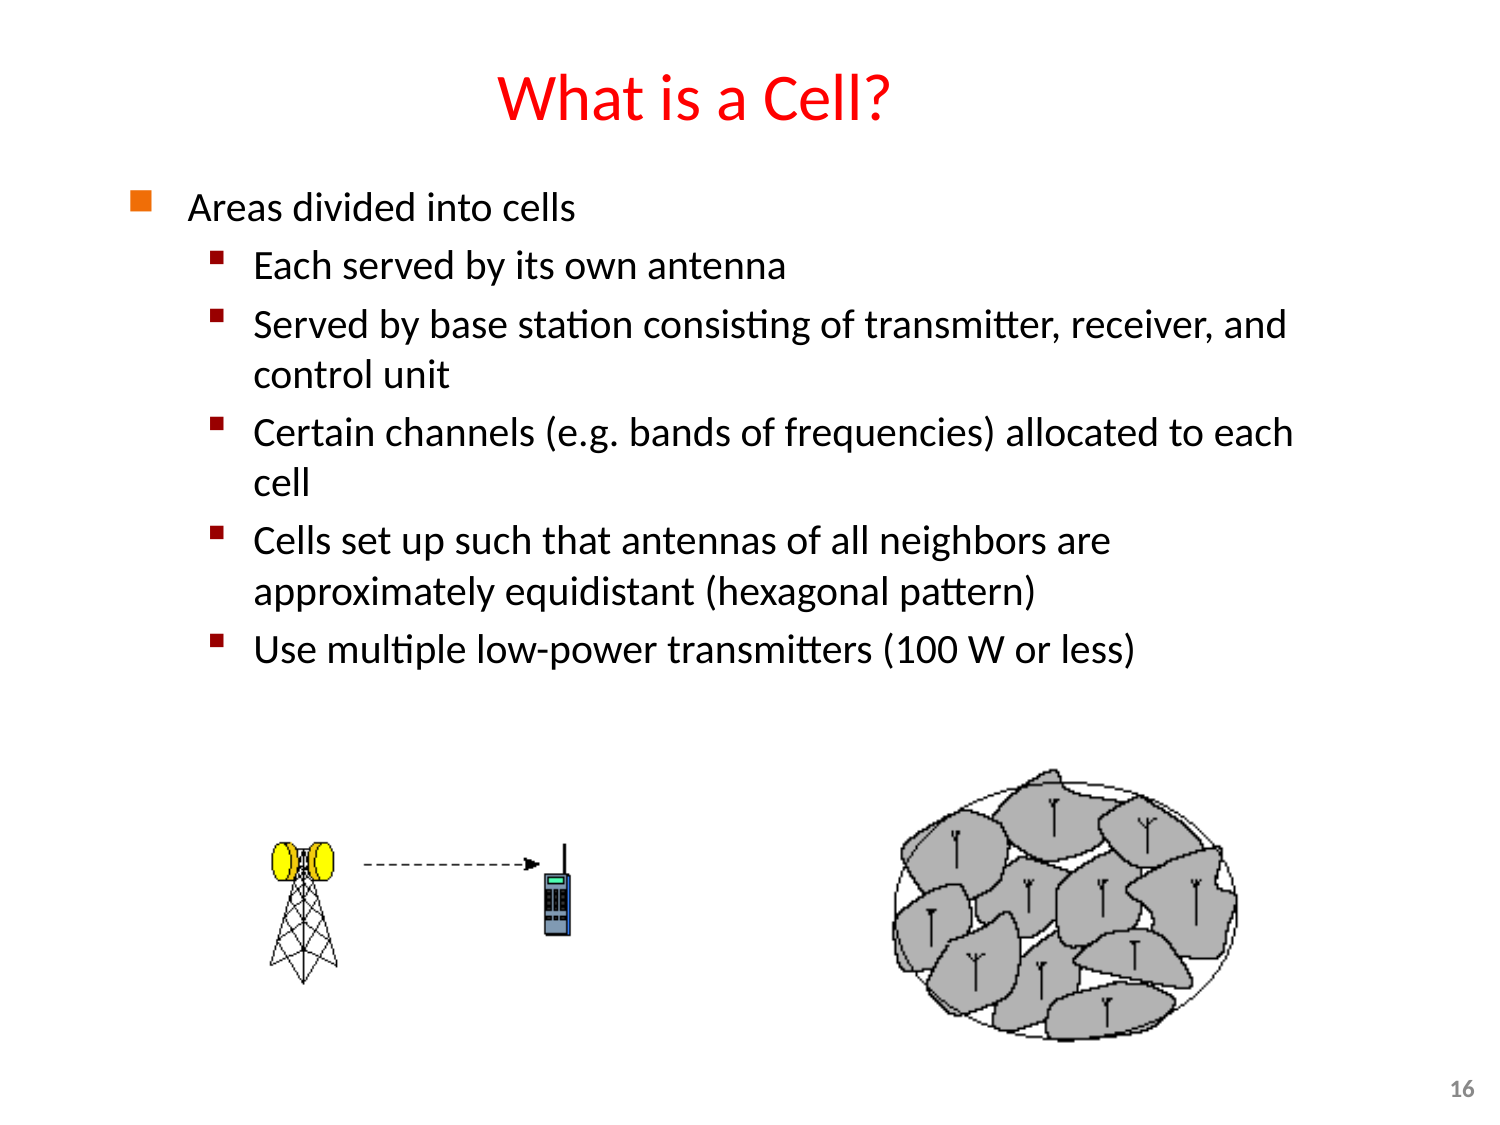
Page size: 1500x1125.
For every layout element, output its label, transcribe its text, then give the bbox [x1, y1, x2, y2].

list Areas divided into cells Each served by its own antenna Served by base station consisting of transmitter, receiver, and control unit Certain channels (e.g. bands of frequencies) allocated to each cell Cells set up such that antennas of all neighbors are approximately equidistant (hexagonal pattern) Use multiple low-power transmitters (100 W or less) [116, 172, 1333, 906]
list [241, 822, 593, 989]
title What is a Cell? [57, 0, 1333, 188]
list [844, 739, 1271, 1083]
